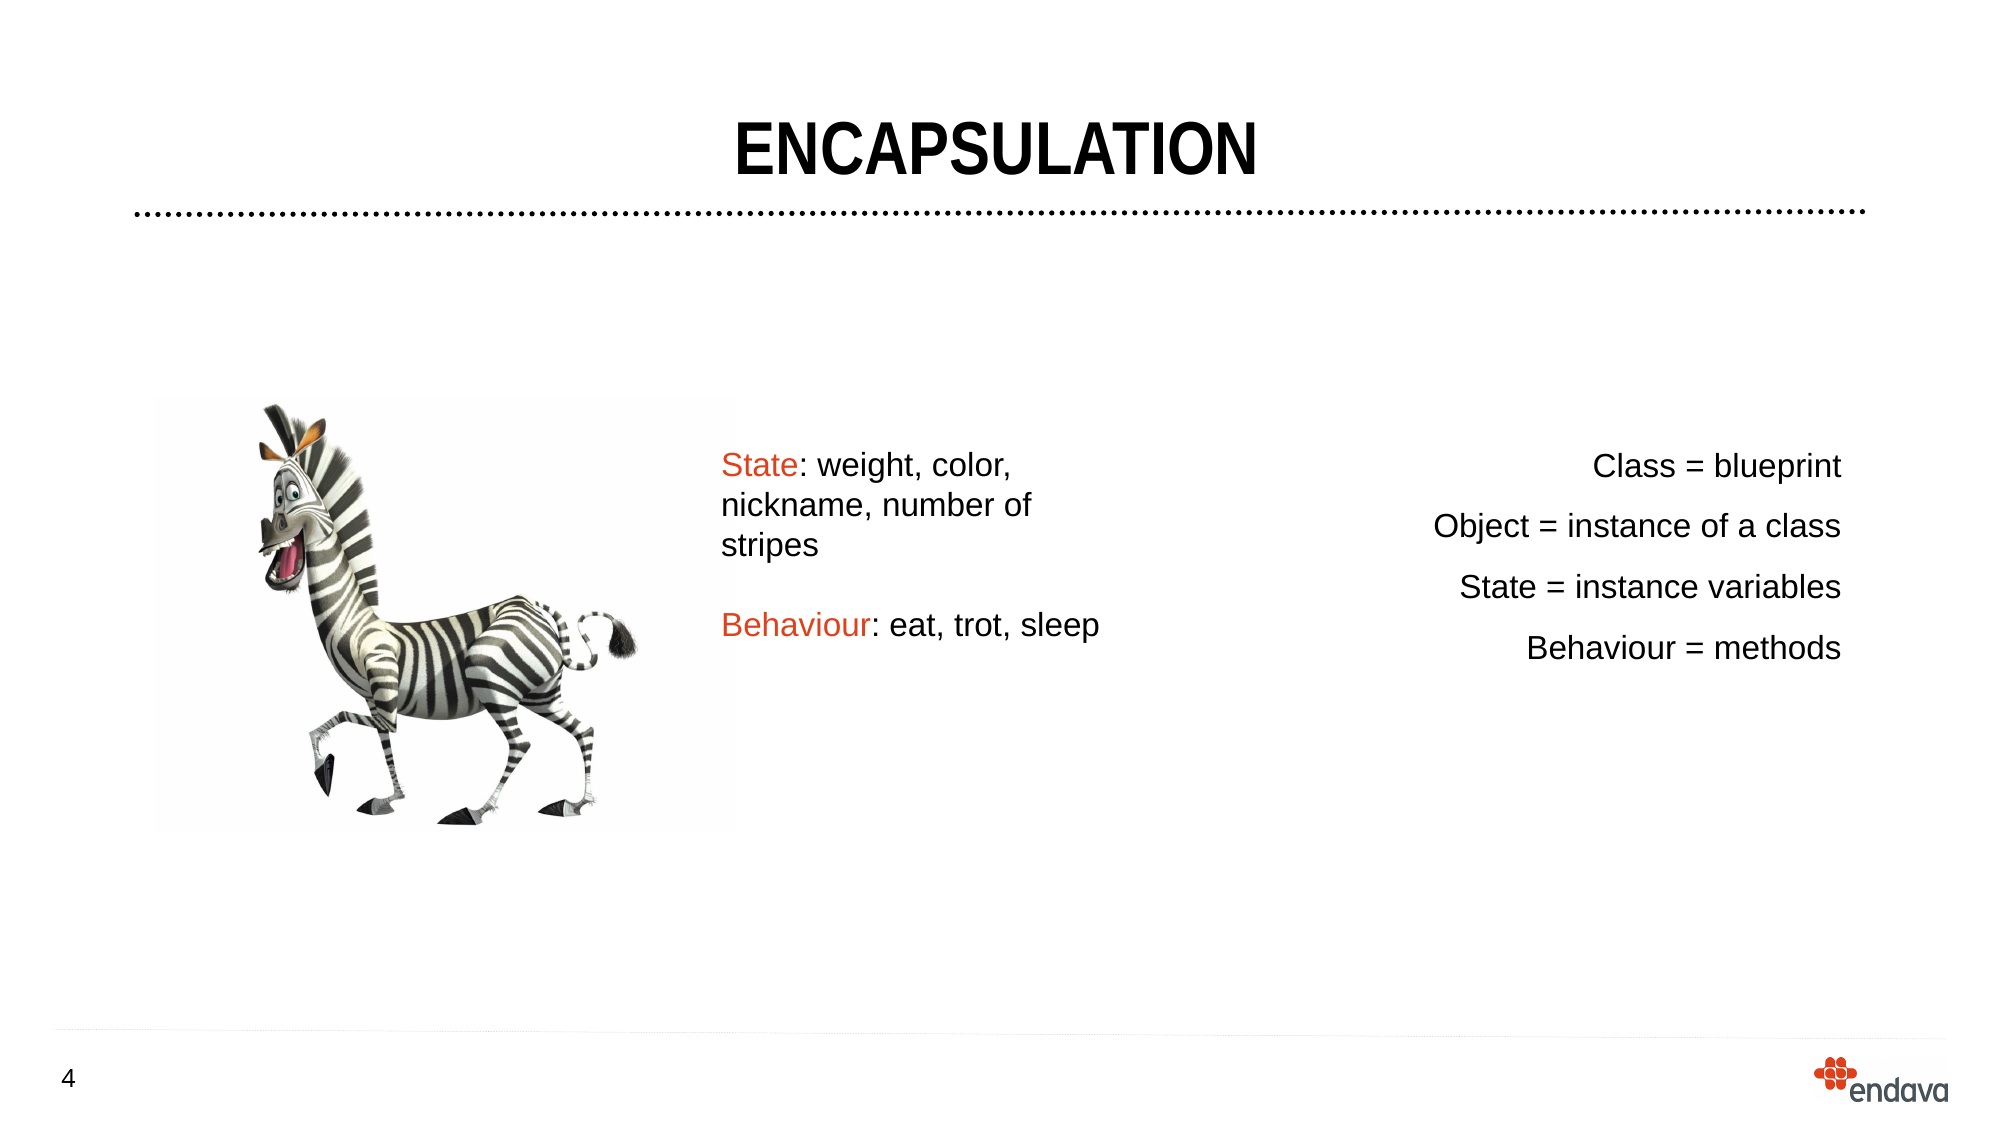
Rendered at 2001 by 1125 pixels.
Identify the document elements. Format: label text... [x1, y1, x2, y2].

list Class = blueprint Object = instance of a class State = instance variables Behaviour = methods [1340, 436, 1857, 862]
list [153, 396, 736, 833]
title Encapsulation [198, 26, 1812, 195]
text_box State: weight, color, nickname, number of stripes Behaviour: eat, trot, sleep [736, 436, 1116, 651]
picture [1814, 1057, 1948, 1102]
